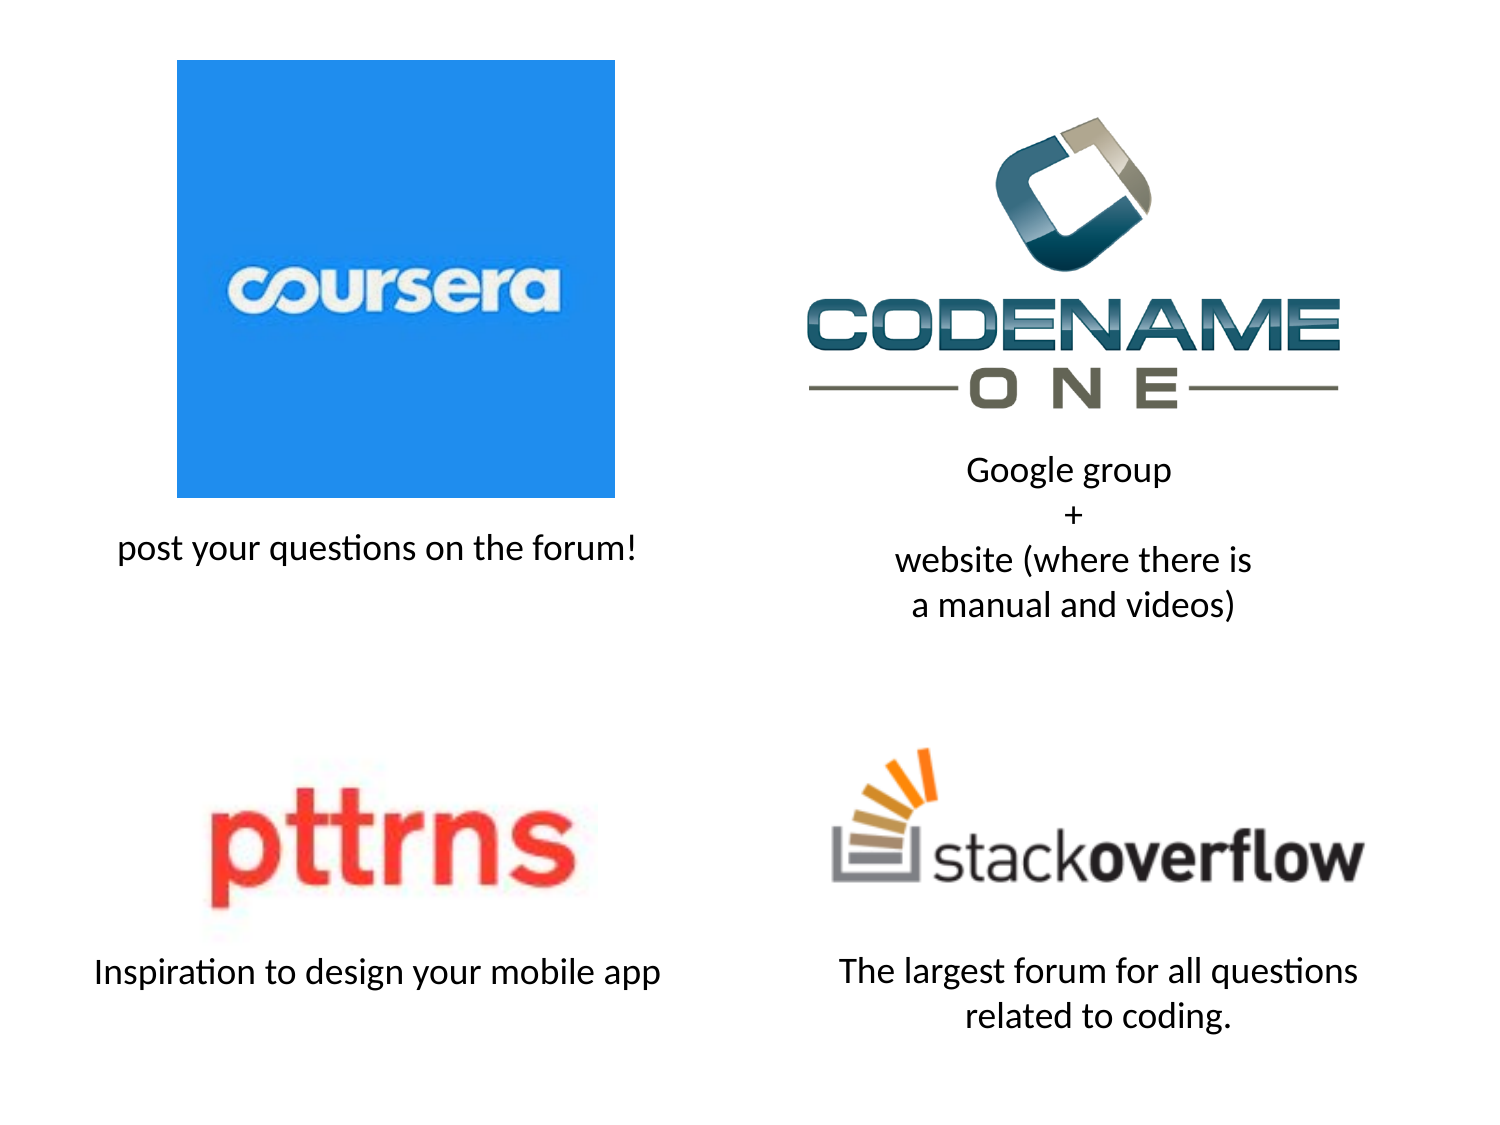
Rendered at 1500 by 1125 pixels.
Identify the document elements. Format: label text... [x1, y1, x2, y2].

picture [159, 715, 598, 971]
text_box The largest forum for all questions related to coding. [785, 938, 1412, 1044]
picture [819, 739, 1379, 895]
text_box post your questions on the forum! [64, 515, 691, 575]
text_box Google group + website (where there is a manual and videos) [843, 437, 1304, 632]
picture [176, 60, 615, 499]
text_box Inspiration to design your mobile app [64, 939, 691, 1000]
picture [773, 112, 1374, 413]
